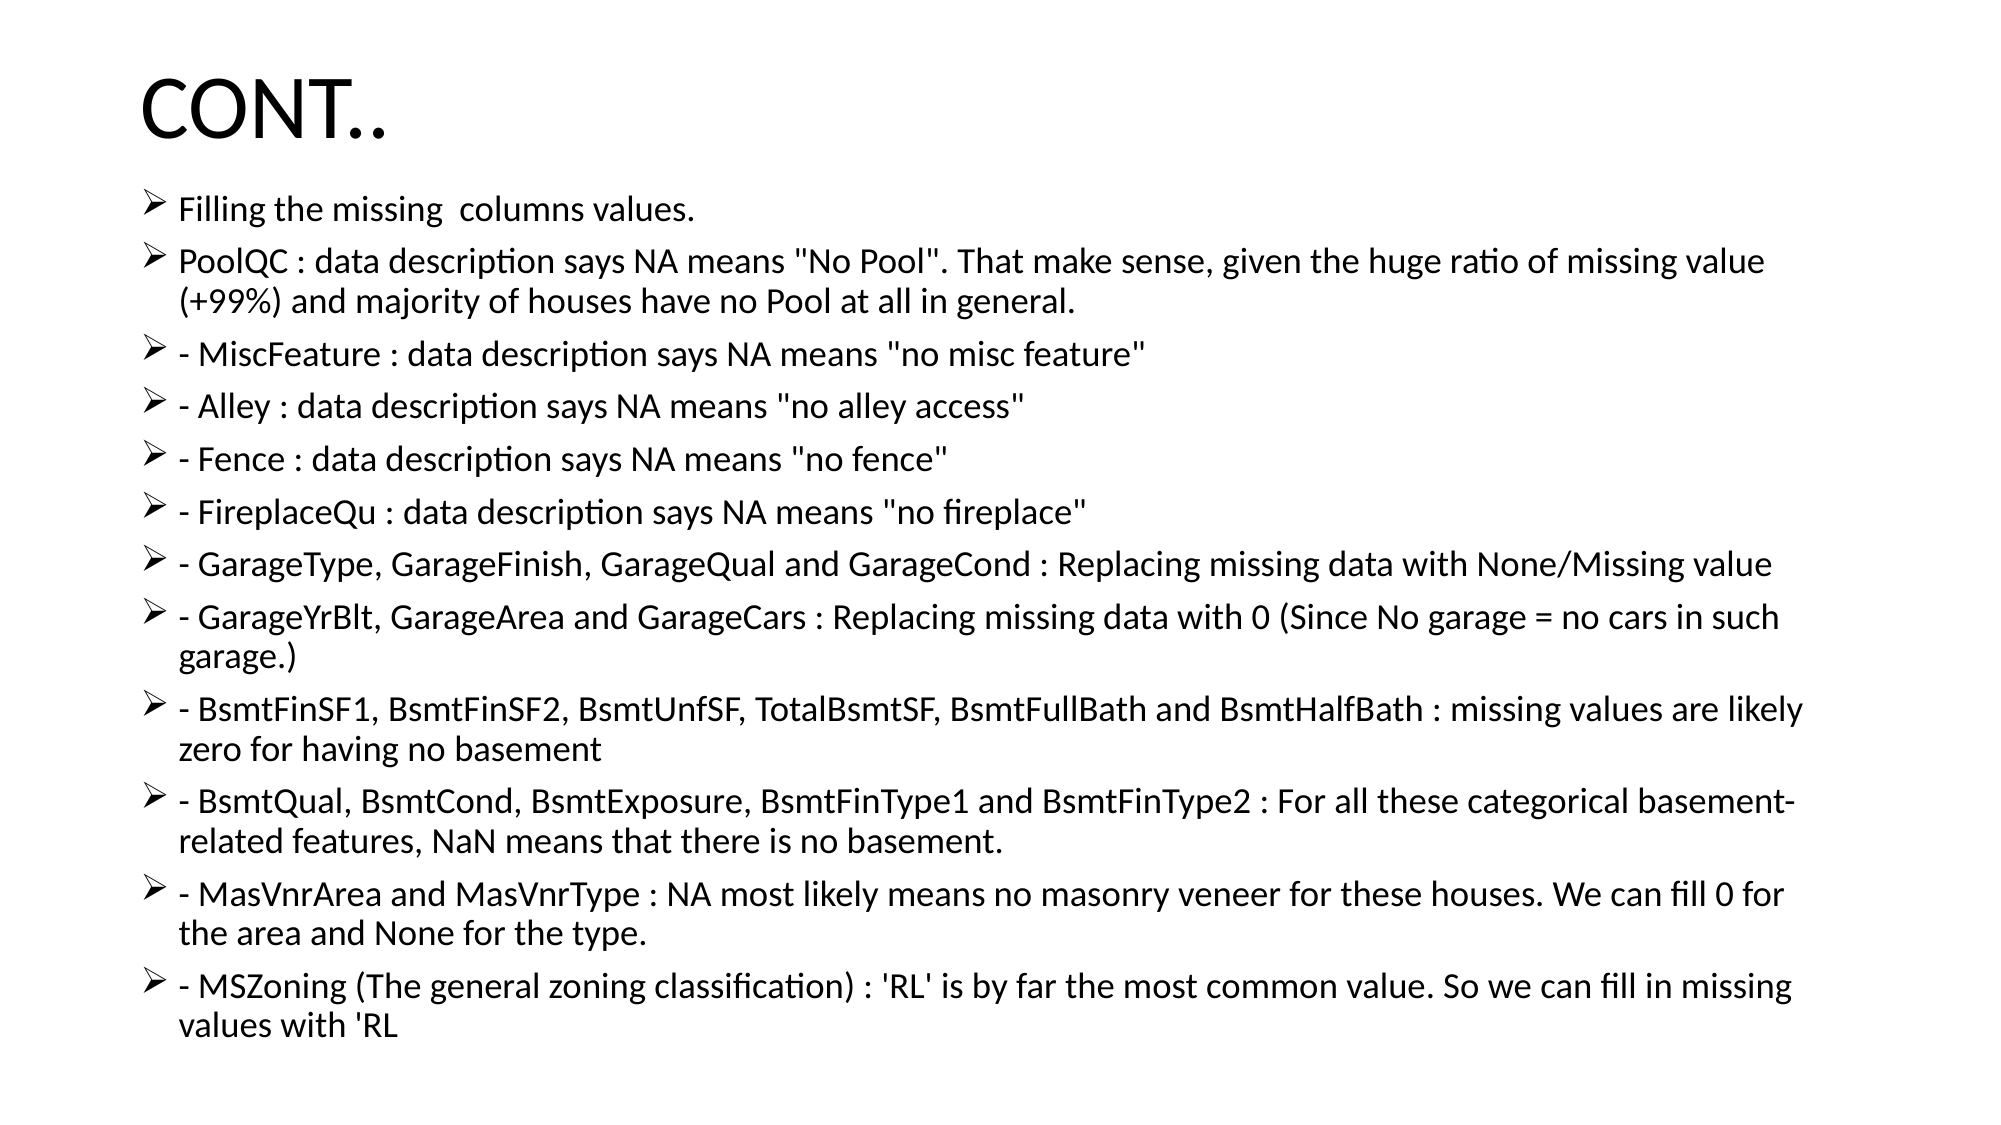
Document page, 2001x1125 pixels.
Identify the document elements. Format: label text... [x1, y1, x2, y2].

title CONT.. [125, 0, 1851, 182]
list Filling the missing columns values. PoolQC : data description says NA means "No Pool". That make sense, given the huge ratio of missing value (+99%) and majority of houses have no Pool at all in general. - MiscFeature : data description says NA means "no misc feature" - Alley : data description says NA means "no alley access" - Fence : data description says NA means "no fence" - FireplaceQu : data description says NA means "no fireplace" - GarageType, GarageFinish, GarageQual and GarageCond : Replacing missing data with None/Missing value - GarageYrBlt, GarageArea and GarageCars : Replacing missing data with 0 (Since No garage = no cars in such garage.) - BsmtFinSF1, BsmtFinSF2, BsmtUnfSF, TotalBsmtSF, BsmtFullBath and BsmtHalfBath : missing values are likely zero for having no basement - BsmtQual, BsmtCond, BsmtExposure, BsmtFinType1 and BsmtFinType2 : For all these categorical basement-related features, NaN means that there is no basement. - MasVnrArea and MasVnrType : NA most likely means no masonry veneer for these houses. We can fill 0 for the area and None for the type. - MSZoning (The general zoning classification) : 'RL' is by far the most common value. So we can fill in missing values with 'RL [125, 182, 1851, 1067]
